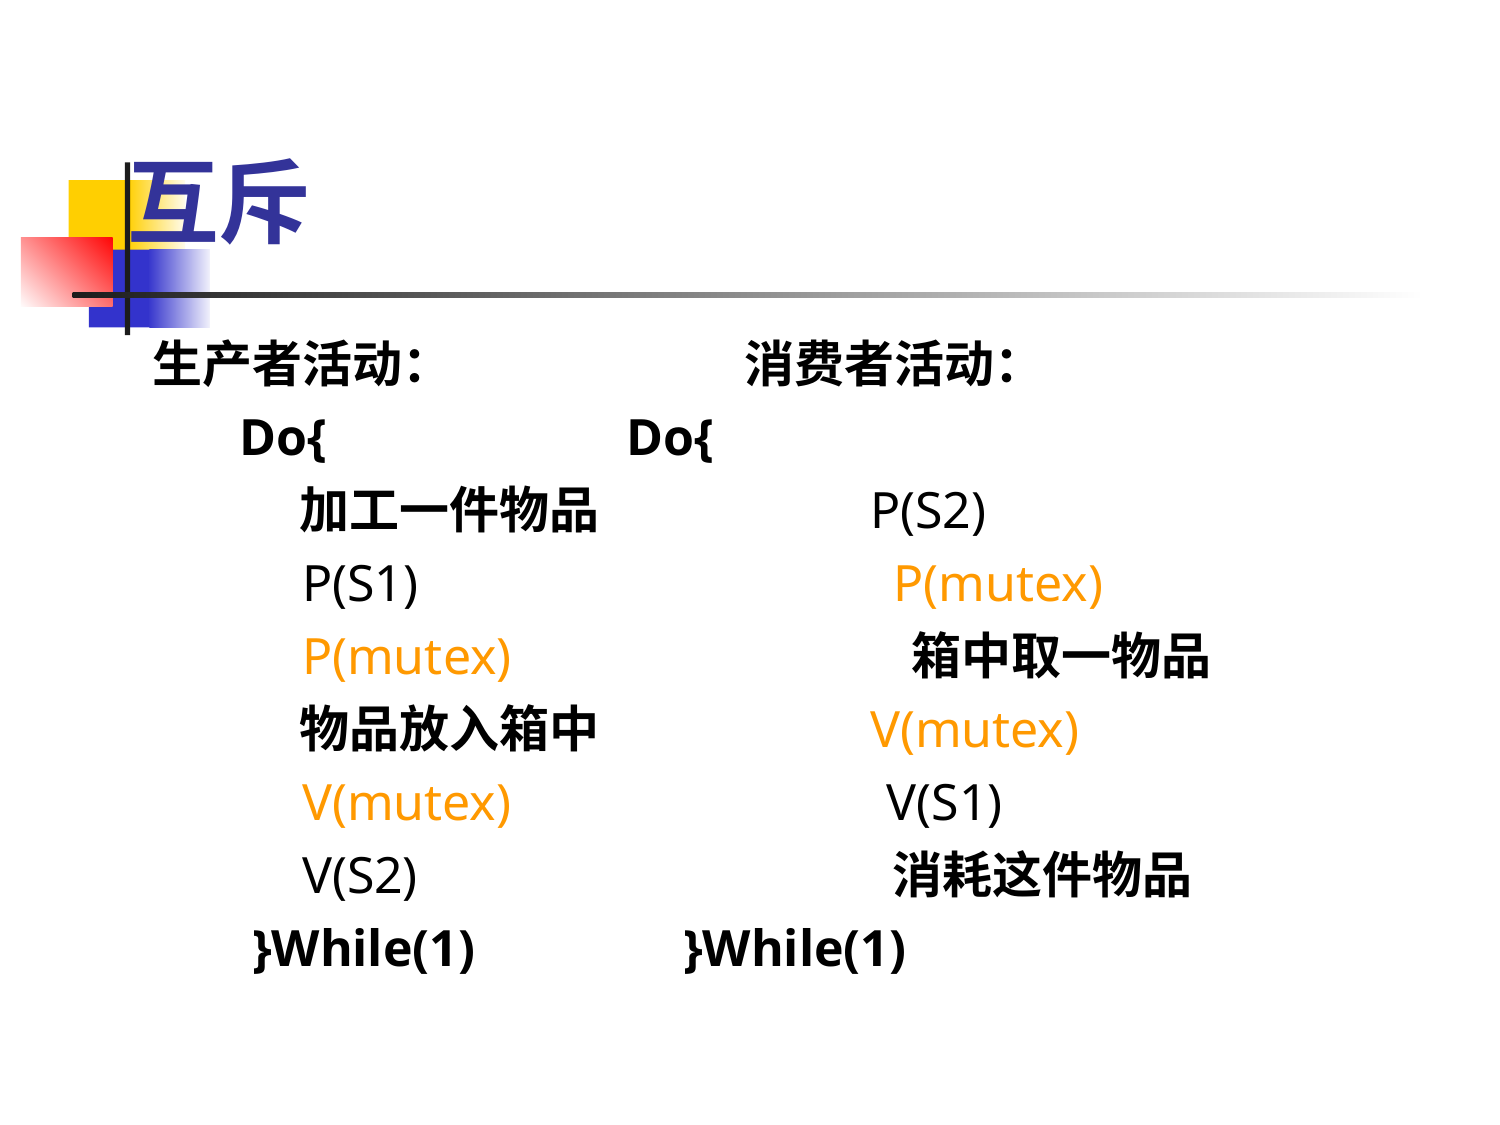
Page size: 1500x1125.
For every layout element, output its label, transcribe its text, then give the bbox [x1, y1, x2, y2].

text_box 生产者活动： 消费者活动： Do{ Do{ 加工一件物品 P(S2) P(S1) P(mutex) P(mutex) 箱中取一物品 物品放入箱中 V(mutex) V(mutex) V(S1) V(S2) 消耗这件物品 }While(1) }While(1) [137, 324, 1400, 984]
title 互斥 [112, 74, 1388, 263]
